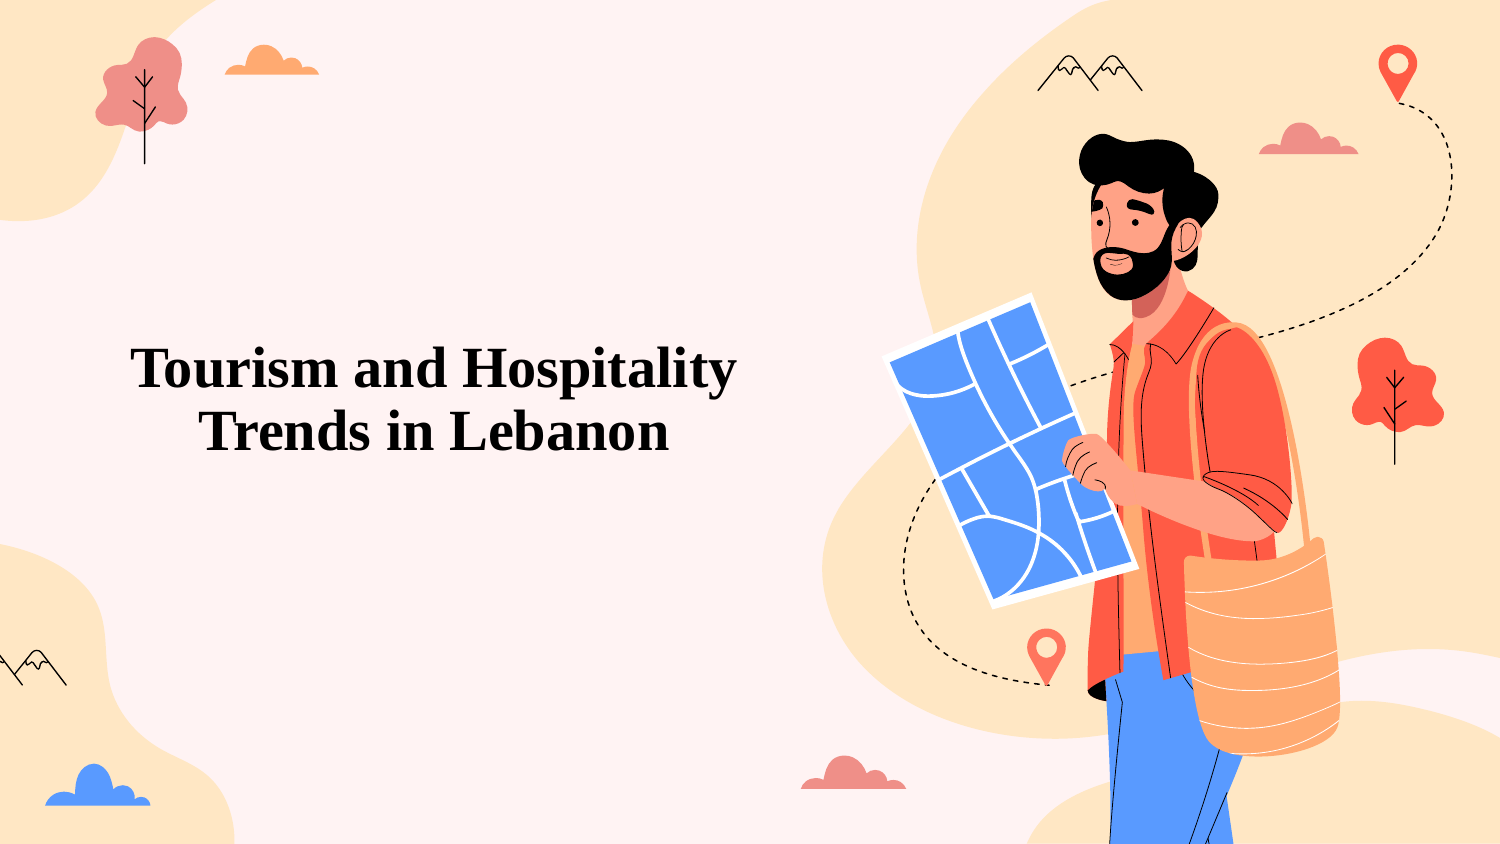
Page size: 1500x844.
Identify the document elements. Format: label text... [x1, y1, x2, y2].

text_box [881, 133, 1421, 844]
title Tourism and Hospitality Trends in Lebanon [81, 322, 788, 506]
